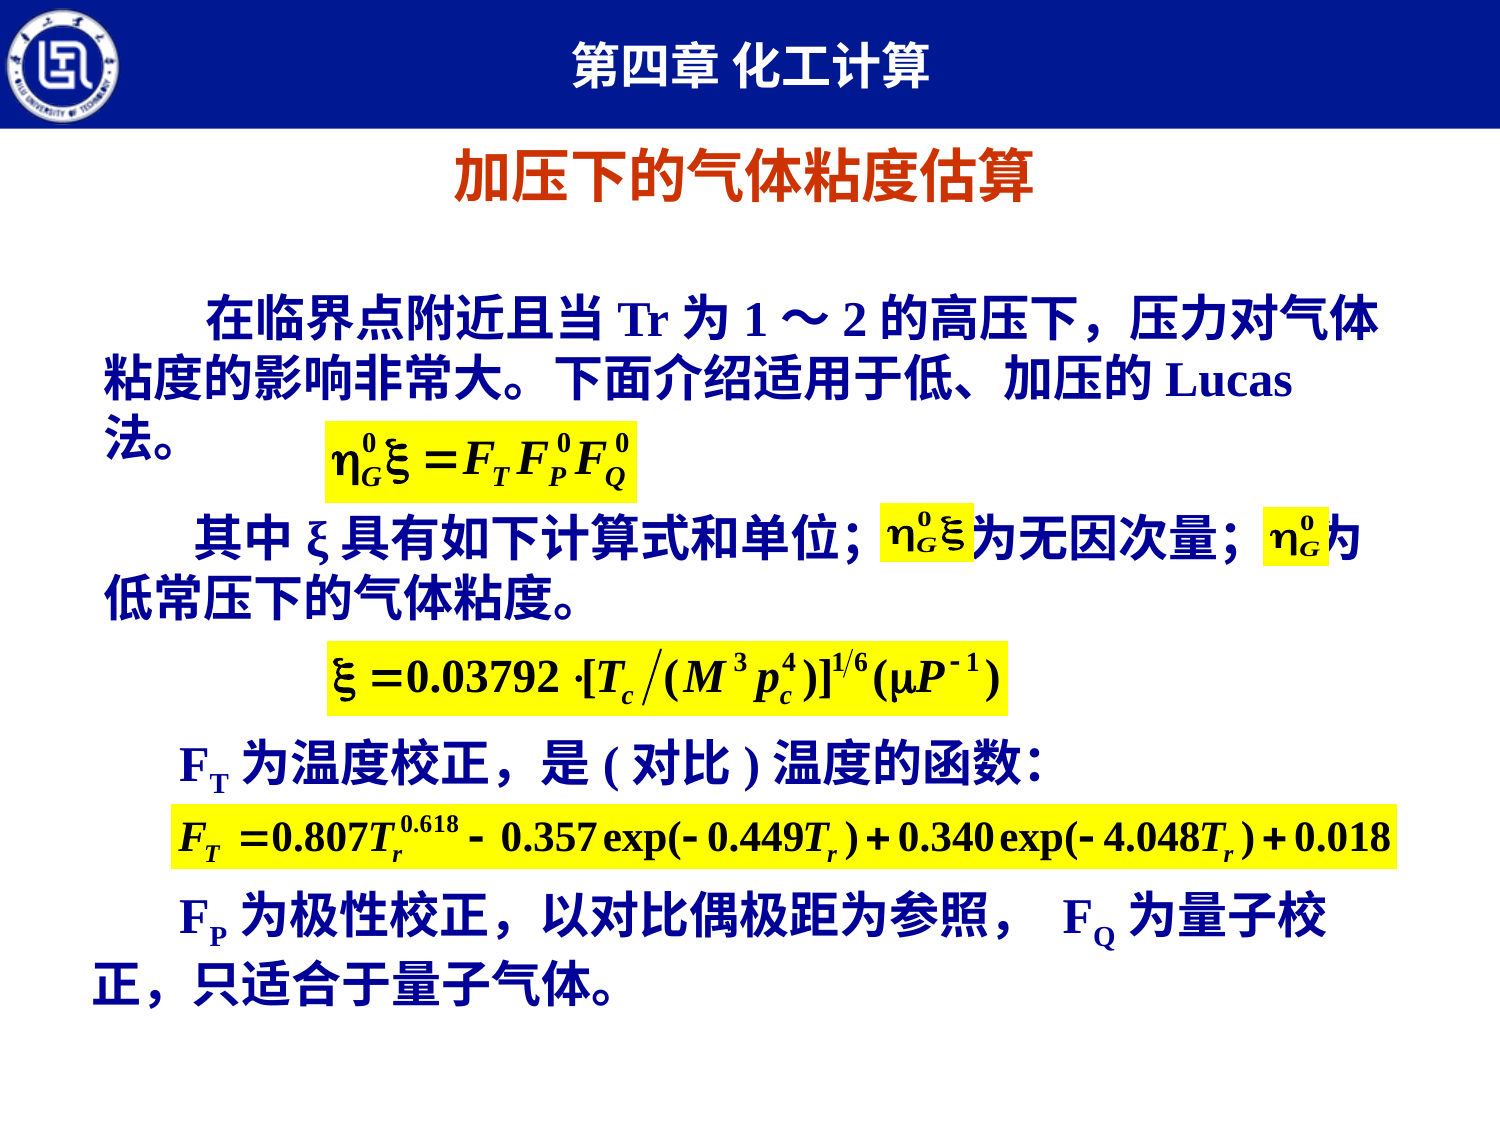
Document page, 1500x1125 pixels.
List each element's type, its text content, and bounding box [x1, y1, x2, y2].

text_box FT为温度校正，是(对比)温度的函数： [76, 723, 1400, 807]
text_box FP为极性校正，以对比偶极距为参照， FQ为量子校正，只适合于量子气体。 [76, 876, 1436, 1020]
text_box 在临界点附近且当Tr为1～2的高压下，压力对气体粘度的影响非常大。下面介绍适用于低、加压的Lucas法。 [88, 278, 1412, 474]
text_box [879, 502, 975, 563]
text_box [170, 804, 1398, 870]
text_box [1262, 506, 1329, 567]
picture [1, 7, 123, 126]
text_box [324, 420, 638, 504]
title 加压下的气体粘度估算 [88, 131, 1401, 256]
text_box 其中ξ具有如下计算式和单位； 为无因次量； 为低常压下的气体粘度。 [88, 498, 1412, 634]
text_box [326, 640, 1008, 717]
